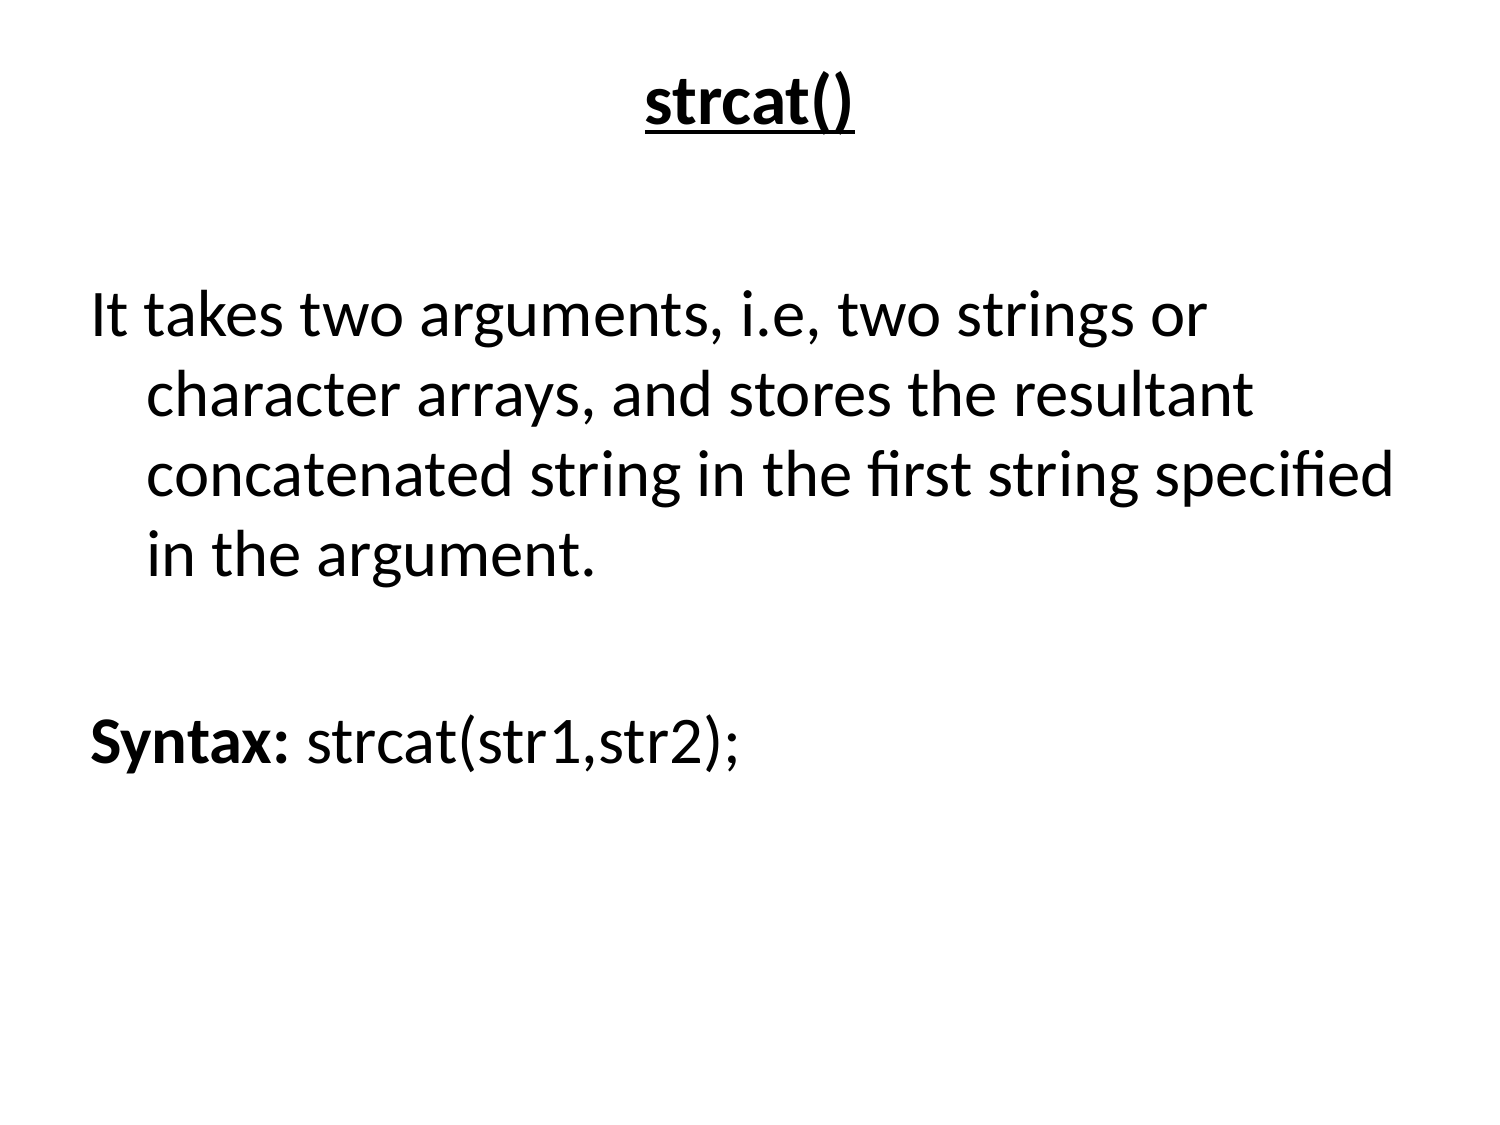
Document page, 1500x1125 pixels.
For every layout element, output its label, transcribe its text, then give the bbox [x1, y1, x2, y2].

title strcat() [75, 45, 1425, 233]
list It takes two arguments, i.e, two strings or character arrays, and stores the resultant concatenated string in the first string specified in the argument. Syntax: strcat(str1,str2); [75, 262, 1425, 1005]
